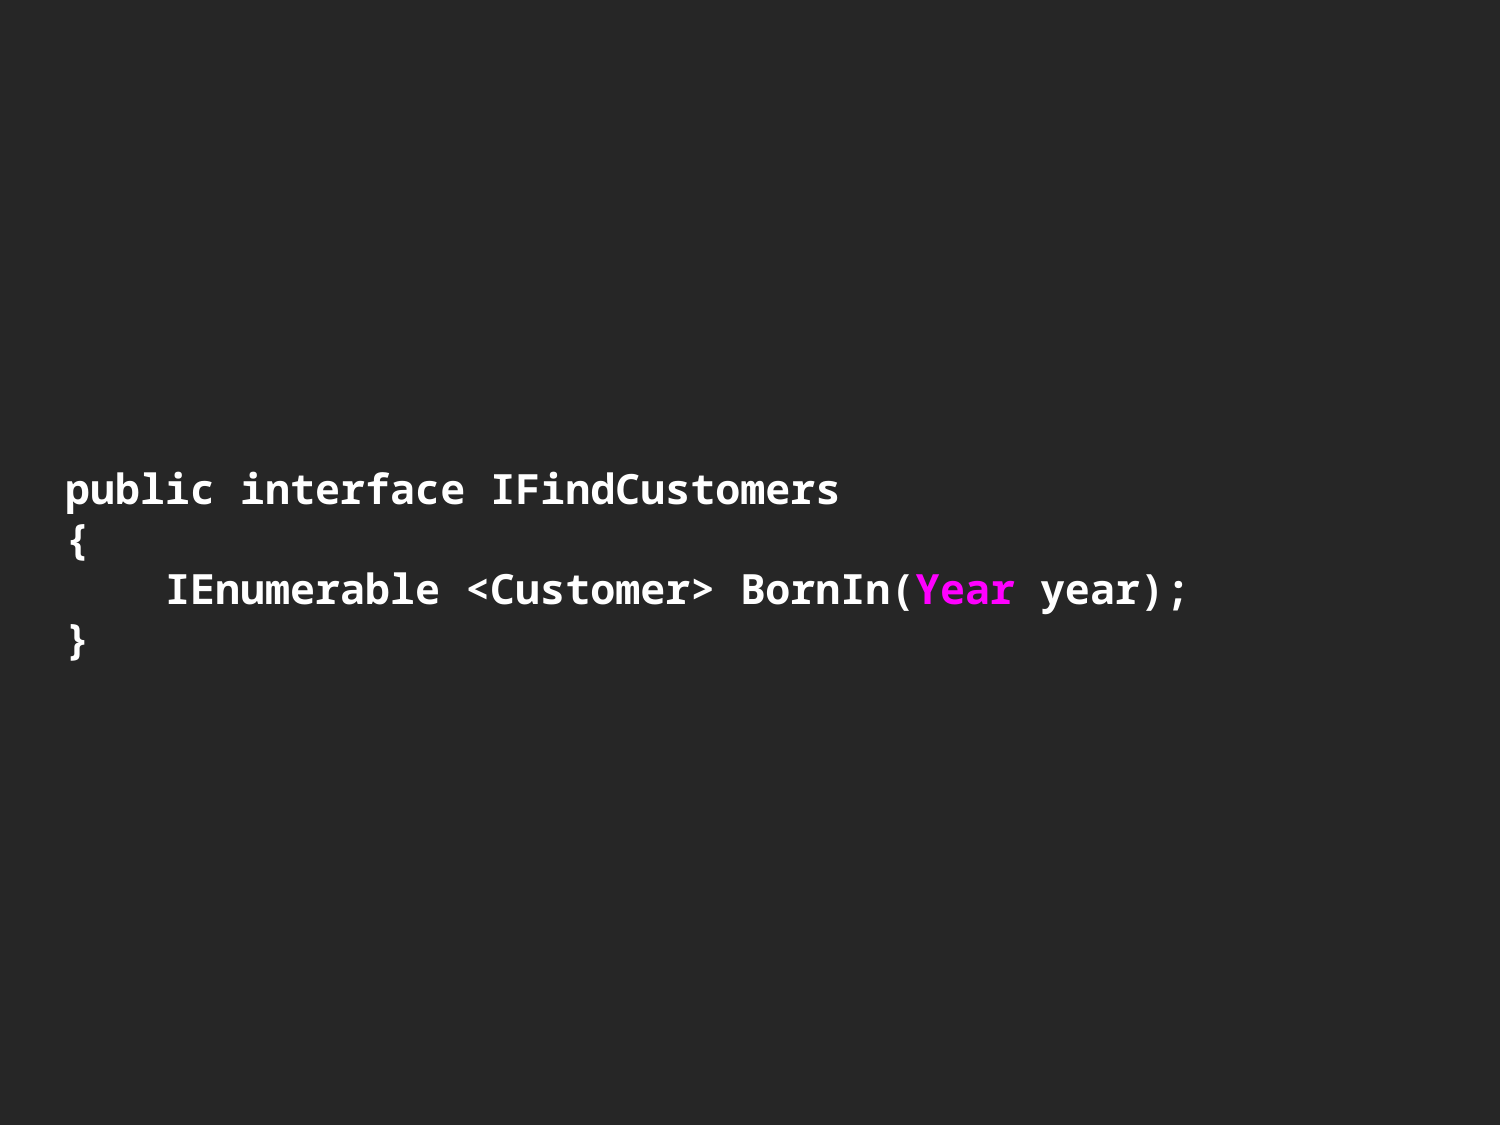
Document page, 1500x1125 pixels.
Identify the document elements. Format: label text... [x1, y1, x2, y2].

title public interface IFindCustomers { IEnumerable <Customer> BornIn(Year year); } [0, 0, 1500, 1125]
